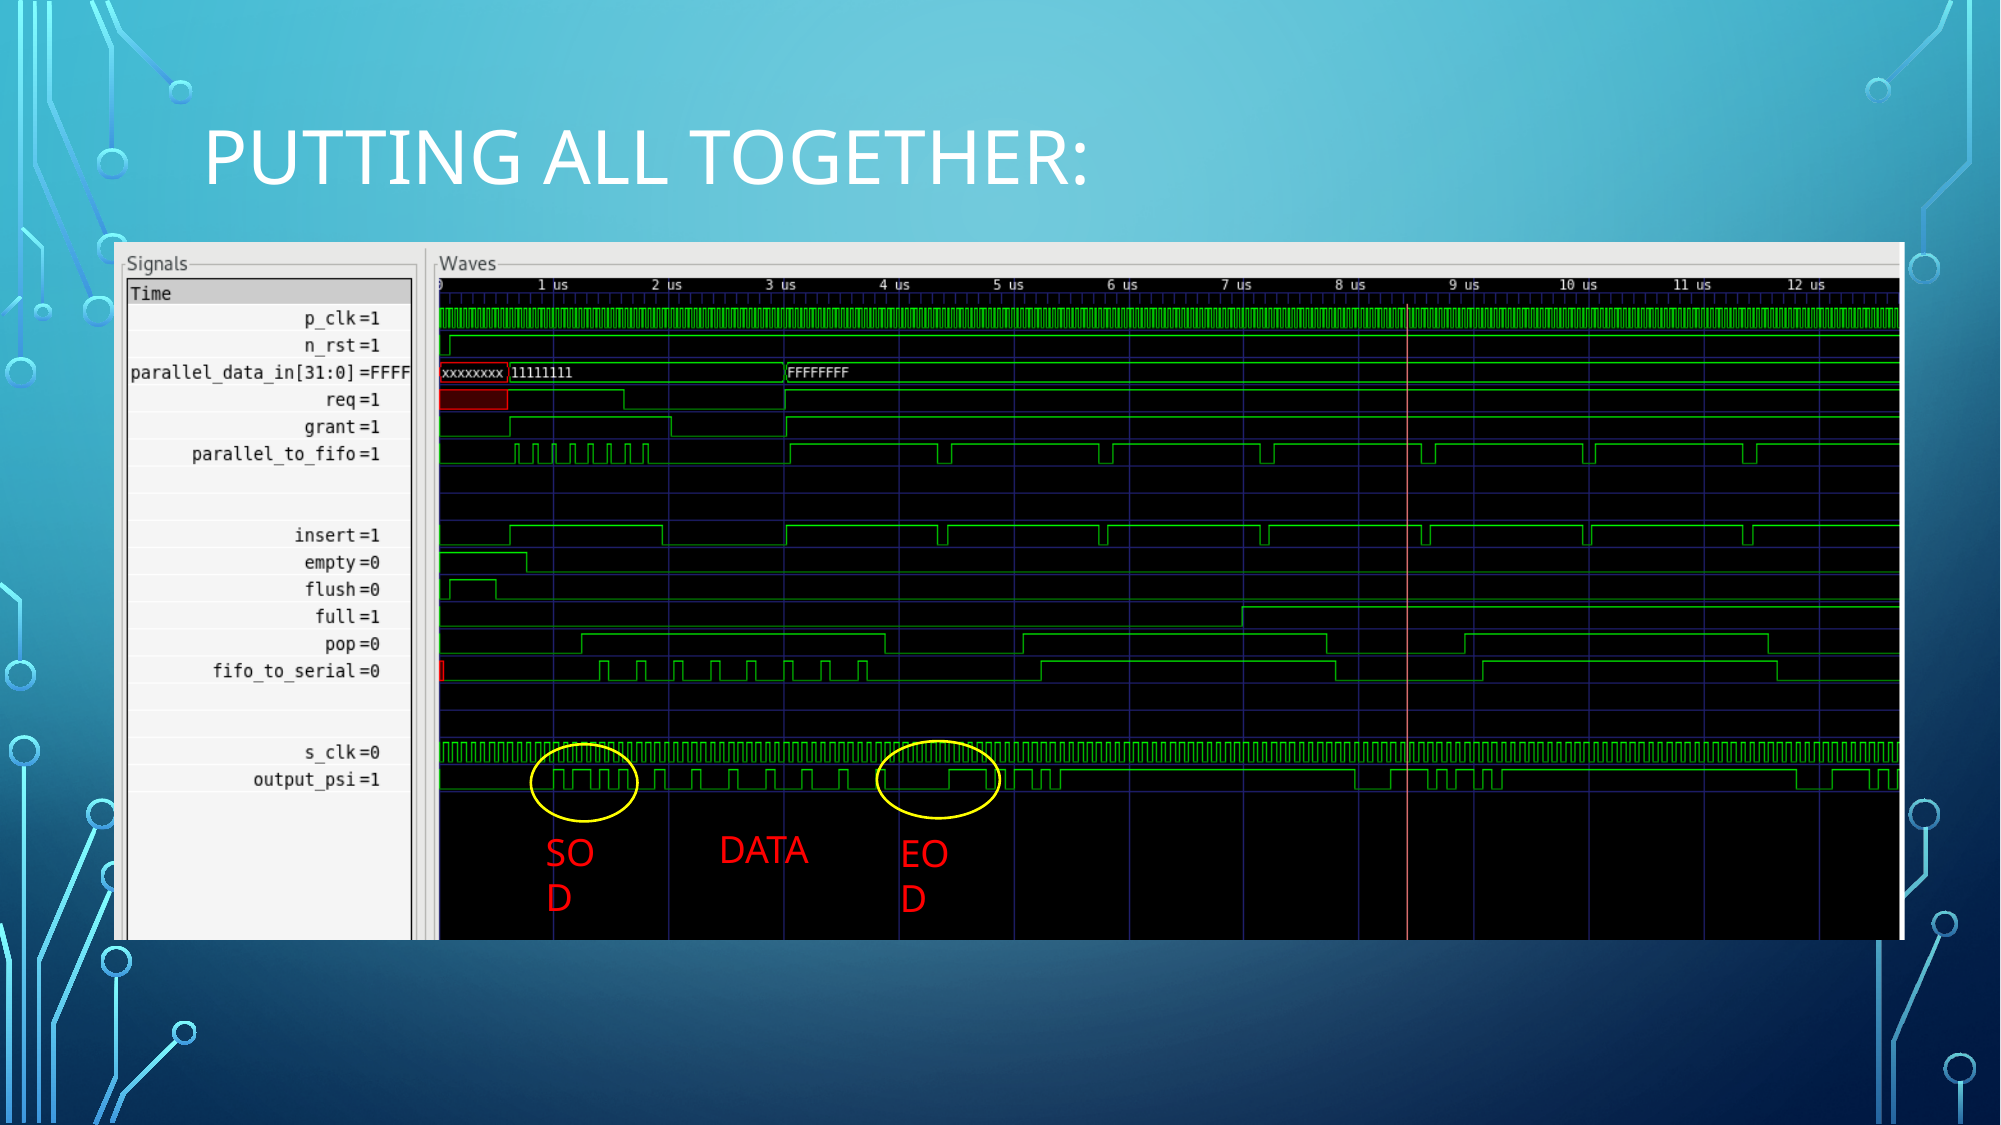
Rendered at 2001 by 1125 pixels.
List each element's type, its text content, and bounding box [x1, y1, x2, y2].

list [113, 242, 1905, 940]
title Putting all together: [187, 101, 1813, 220]
